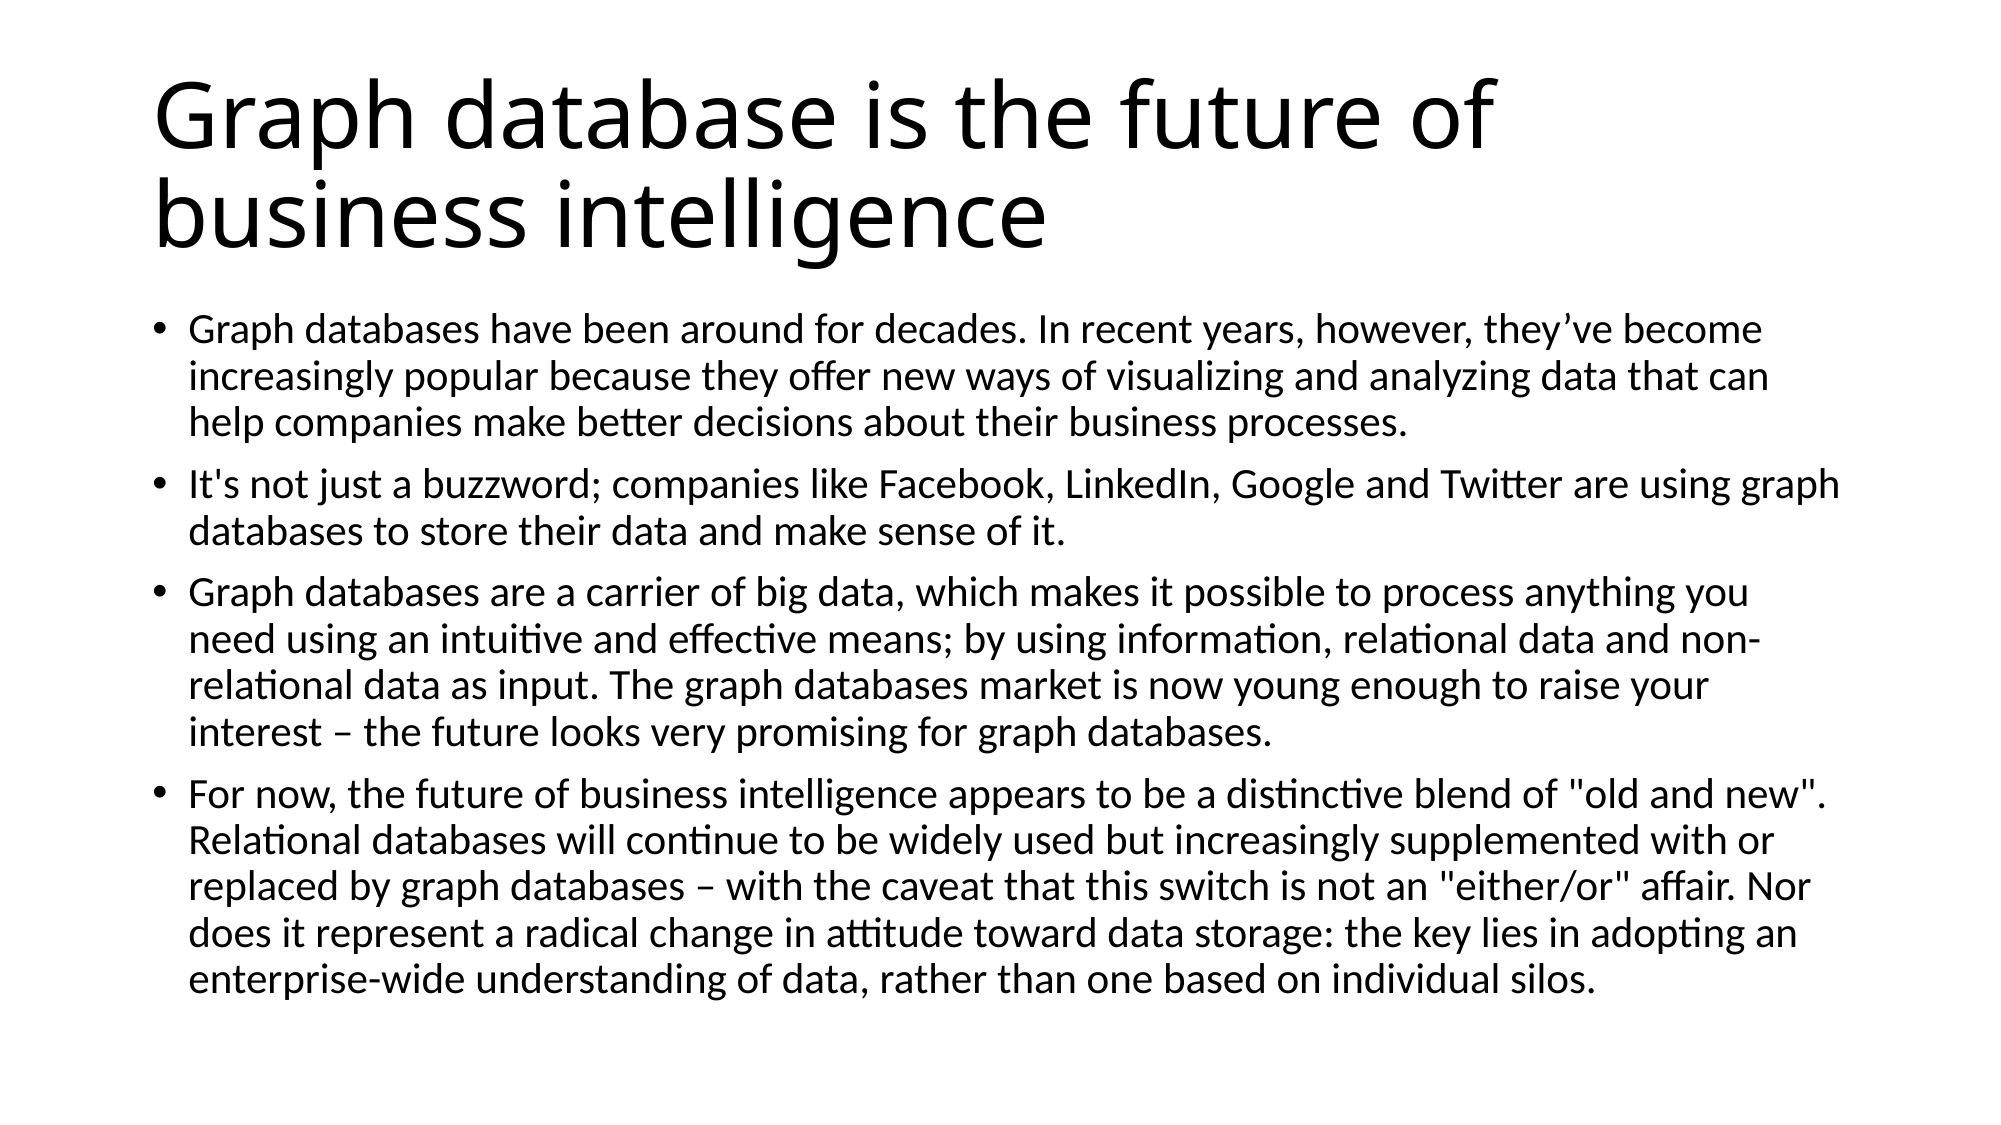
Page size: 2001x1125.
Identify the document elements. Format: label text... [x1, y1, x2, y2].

list Graph databases have been around for decades. In recent years, however, they’ve become increasingly popular because they offer new ways of visualizing and analyzing data that can help companies make better decisions about their business processes. It's not just a buzzword; companies like Facebook, LinkedIn, Google and Twitter are using graph databases to store their data and make sense of it. Graph databases are a carrier of big data, which makes it possible to process anything you need using an intuitive and effective means; by using information, relational data and non-relational data as input. The graph databases market is now young enough to raise your interest – the future looks very promising for graph databases. For now, the future of business intelligence appears to be a distinctive blend of "old and new". Relational databases will continue to be widely used but increasingly supplemented with or replaced by graph databases – with the caveat that this switch is not an "either/or" affair. Nor does it represent a radical change in attitude toward data storage: the key lies in adopting an enterprise-wide understanding of data, rather than one based on individual silos. [137, 299, 1863, 1014]
title Graph database is the future of business intelligence [137, 59, 1863, 278]
